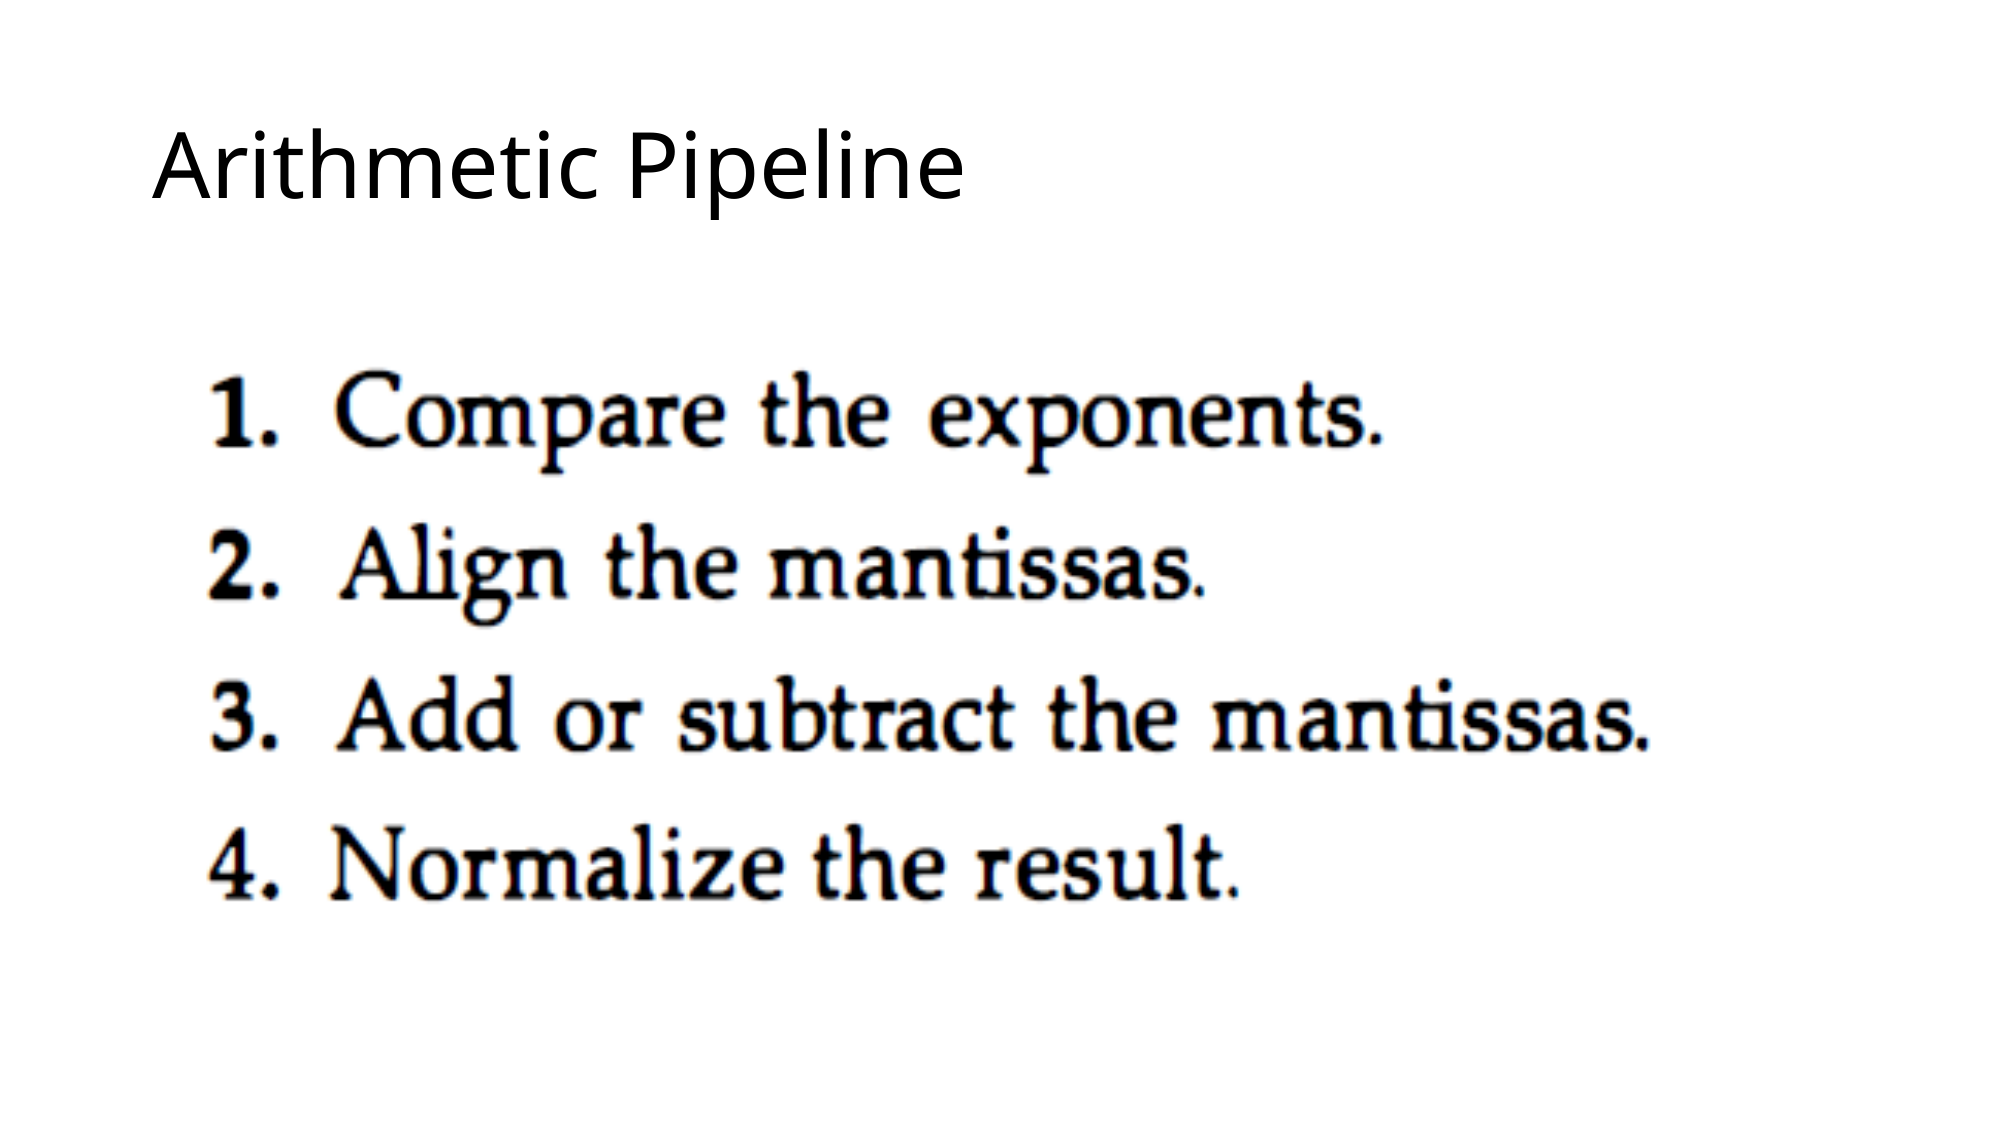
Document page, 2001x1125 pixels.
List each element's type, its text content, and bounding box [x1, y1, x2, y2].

title Arithmetic Pipeline [137, 59, 1863, 278]
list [137, 316, 1784, 980]
